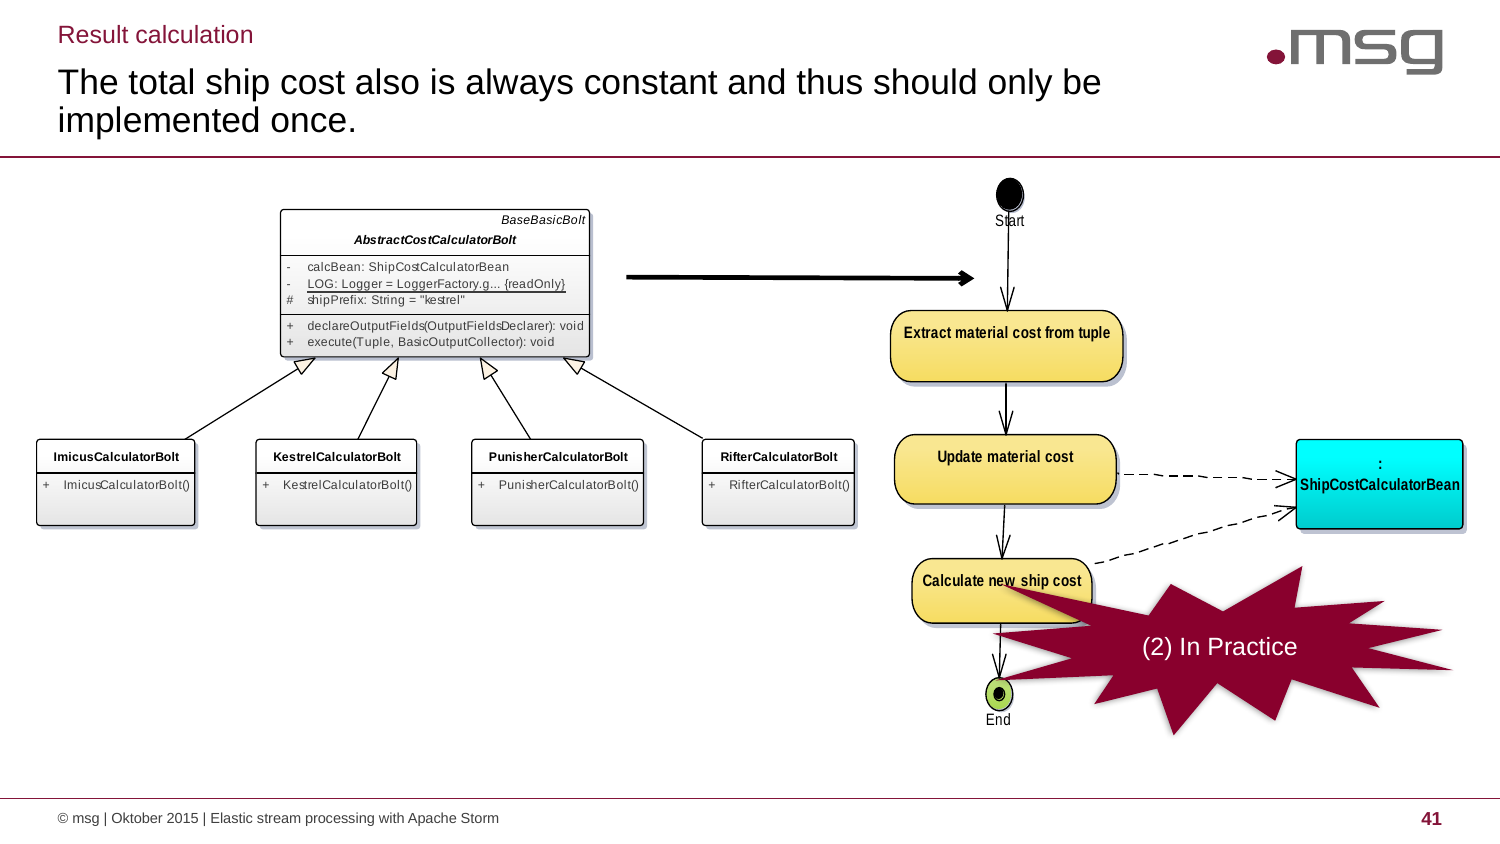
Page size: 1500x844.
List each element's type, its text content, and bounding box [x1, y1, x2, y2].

footer © msg | Oktober 2015 | Elastic stream processing with Apache Storm [57, 809, 1187, 826]
title The total ship cost also is always constant and thus should only be implemented once. [57, 50, 1187, 154]
picture [27, 160, 1486, 736]
slide_number 41 [1371, 809, 1443, 826]
list Result calculation [57, 16, 1187, 50]
